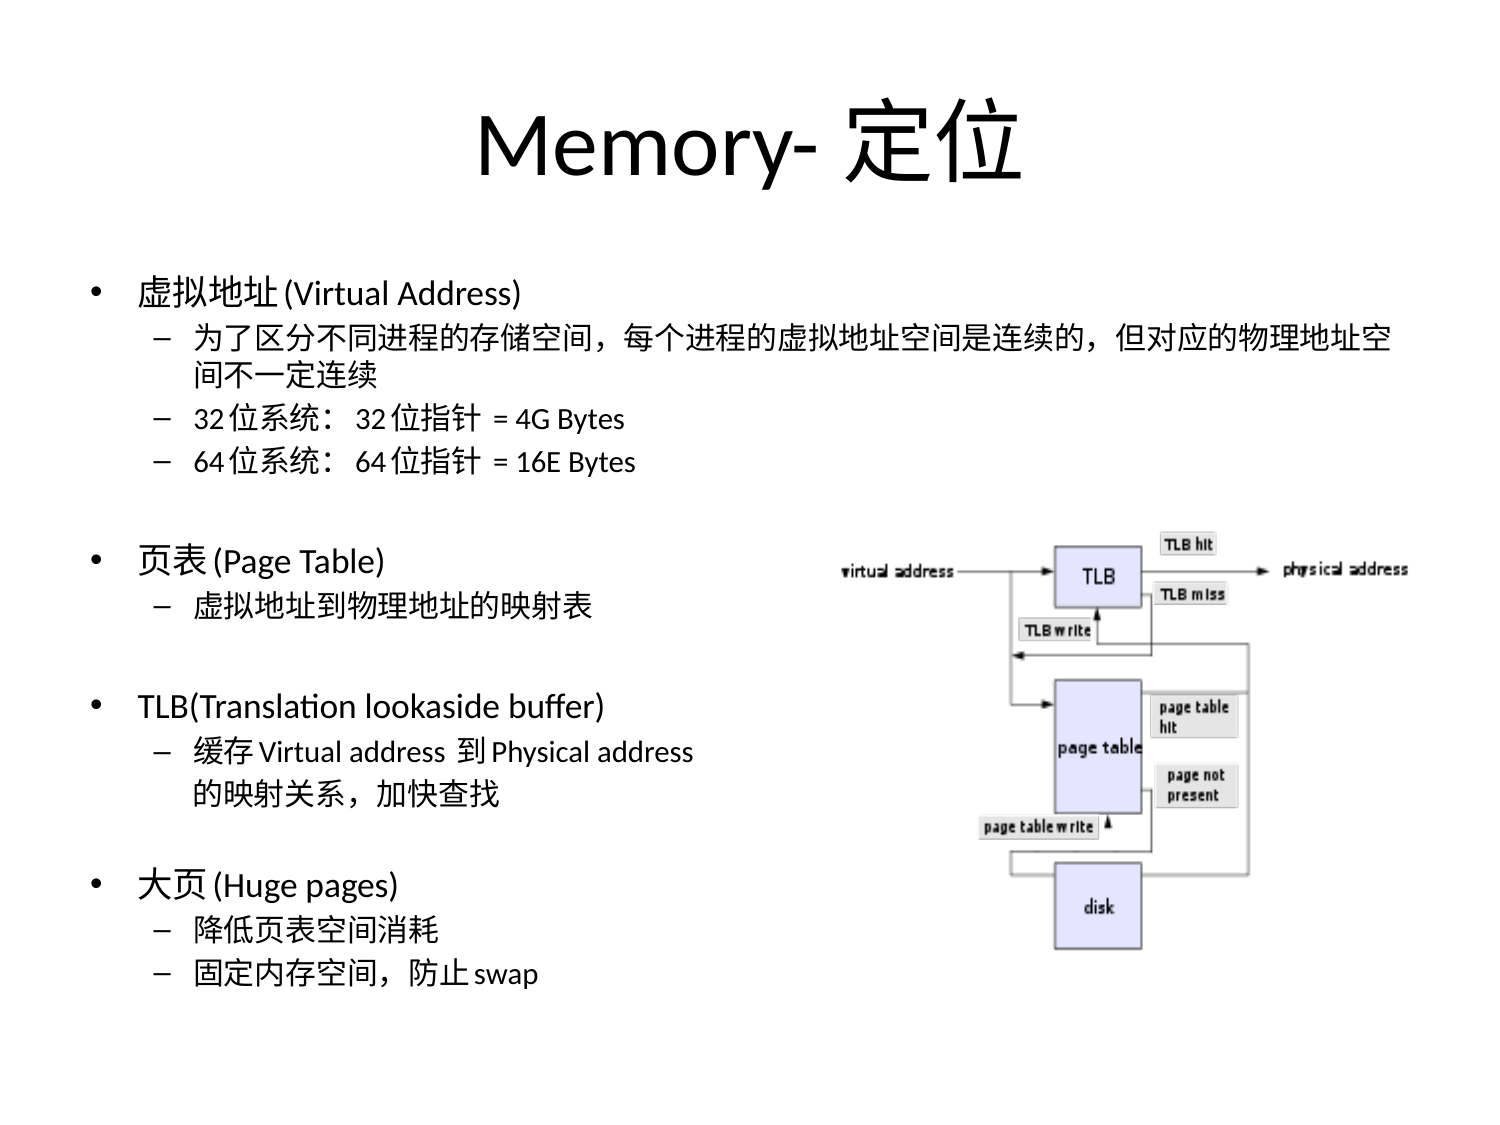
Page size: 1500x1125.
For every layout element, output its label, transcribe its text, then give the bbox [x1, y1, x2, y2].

title Memory-定位 [74, 44, 1426, 233]
list 虚拟地址(Virtual Address) 为了区分不同进程的存储空间，每个进程的虚拟地址空间是连续的，但对应的物理地址空间不一定连续 32位系统：32位指针 = 4G Bytes 64位系统：64位指针 = 16E Bytes 页表(Page Table) 虚拟地址到物理地址的映射表 TLB(Translation lookaside buffer) 缓存Virtual address 到Physical address 的映射关系，加快查找 大页(Huge pages) 降低页表空间消耗 固定内存空间，防止swap [74, 262, 1426, 1006]
picture [832, 526, 1430, 965]
